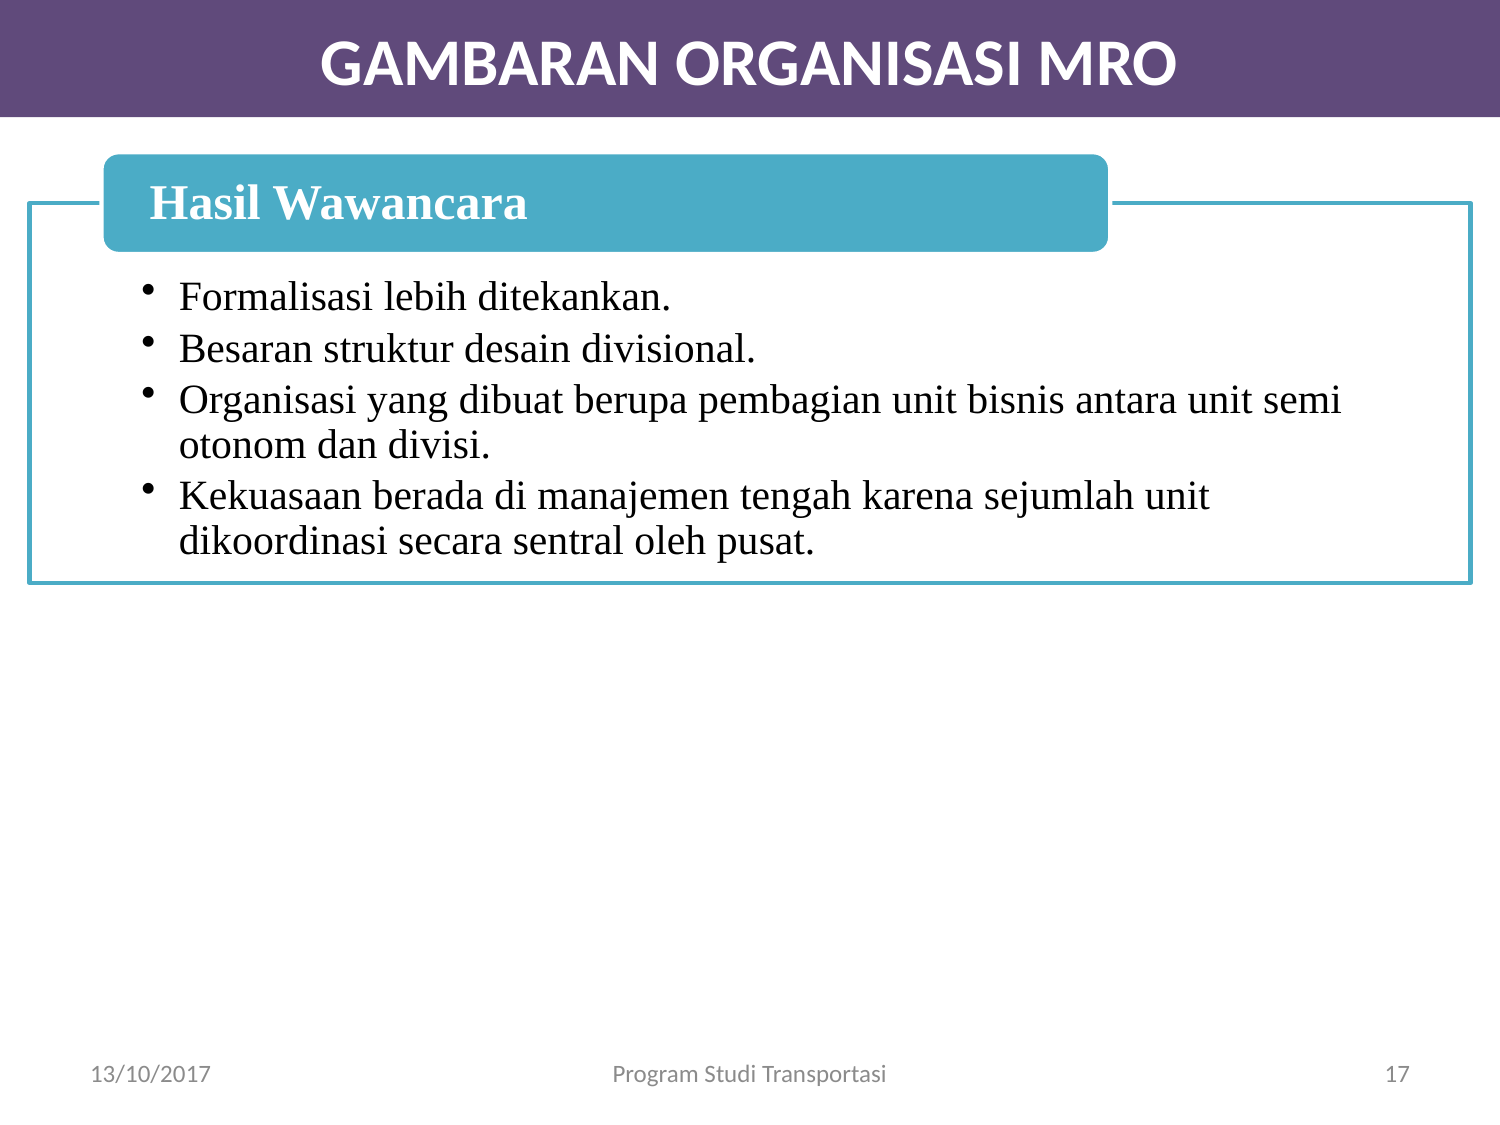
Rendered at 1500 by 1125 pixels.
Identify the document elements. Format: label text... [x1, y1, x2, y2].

slide_number 17 [1074, 1042, 1425, 1103]
footer Program Studi Transportasi [512, 1042, 988, 1103]
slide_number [75, 1042, 425, 1103]
text_box GAMBARAN ORGANISASI MRO [0, 0, 1500, 118]
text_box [29, 148, 1471, 587]
